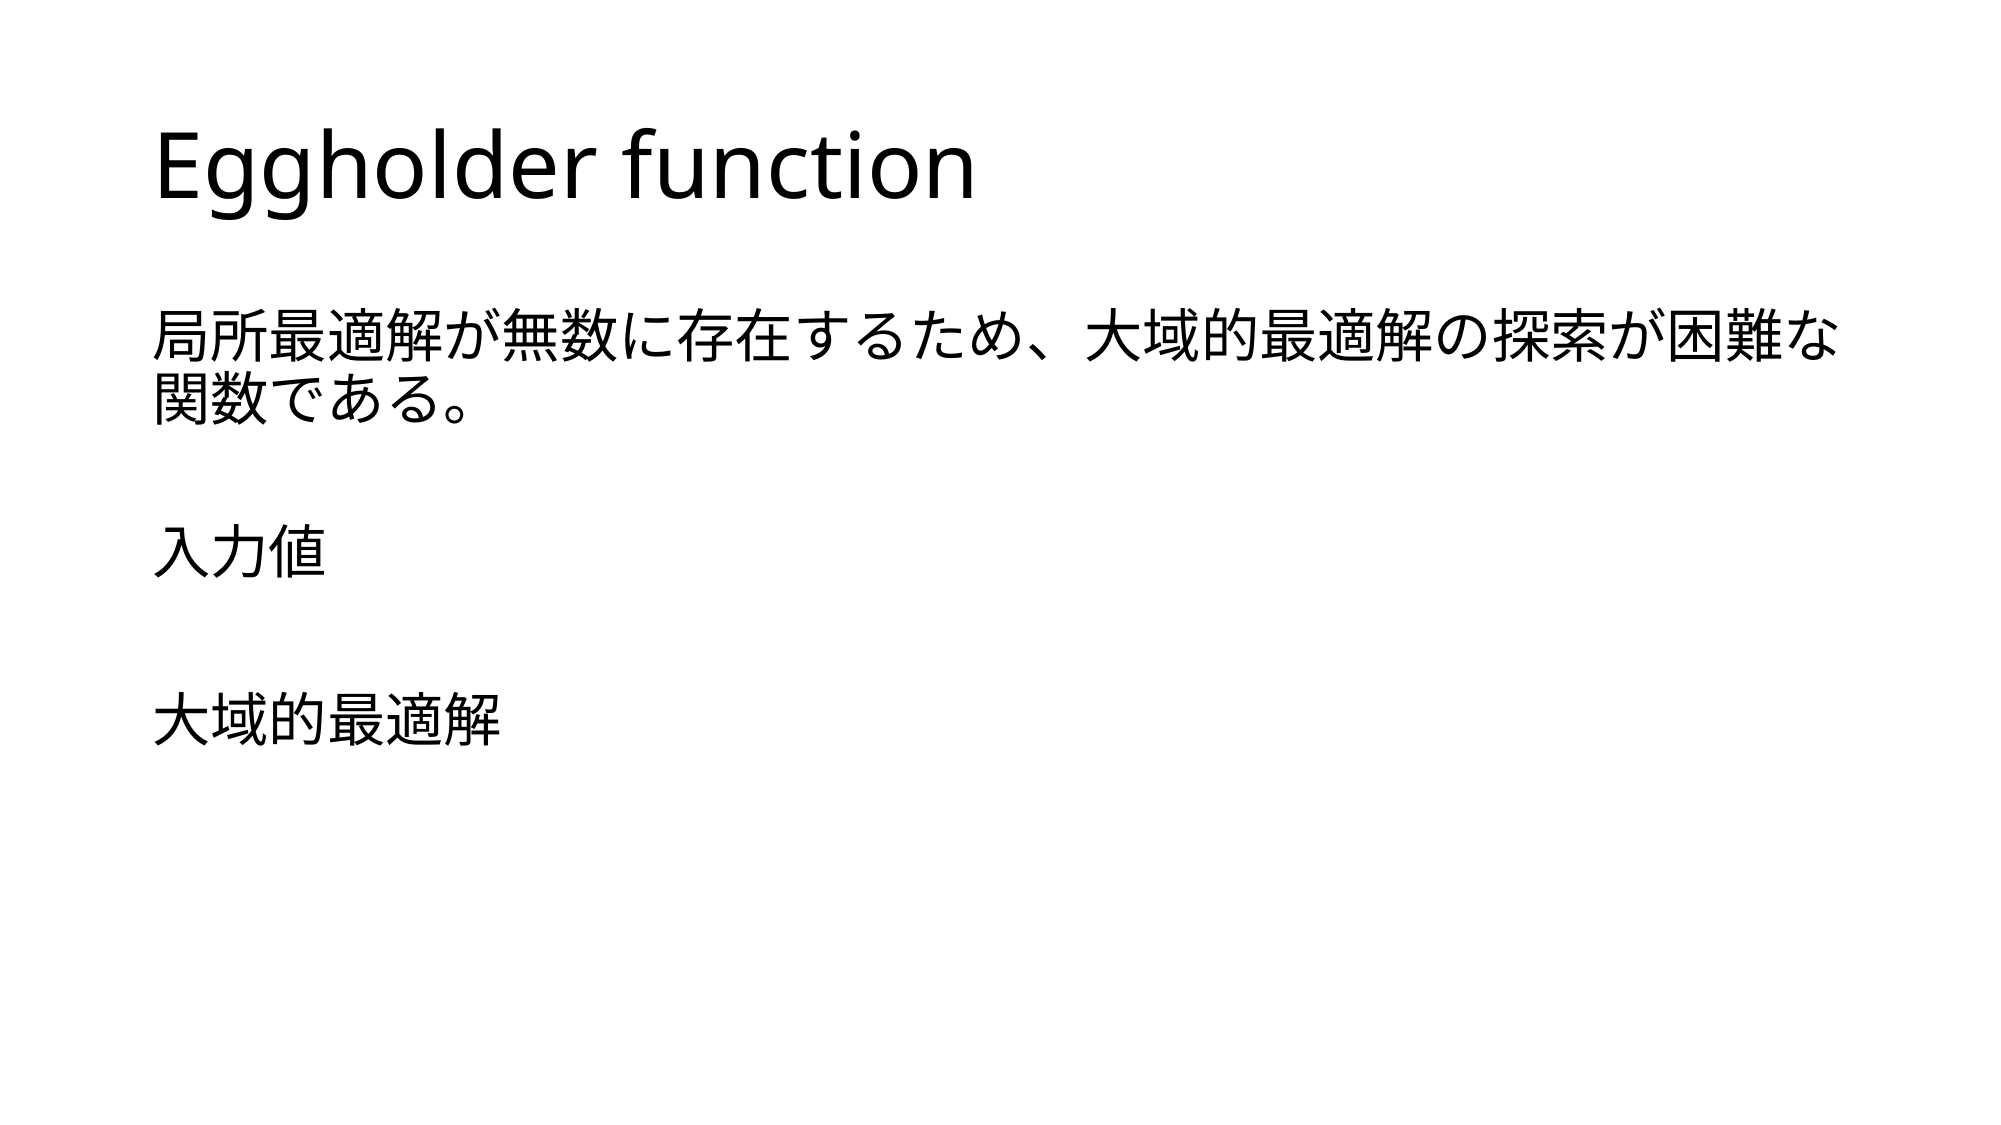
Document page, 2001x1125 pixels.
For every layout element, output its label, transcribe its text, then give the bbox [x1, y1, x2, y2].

title Eggholder function [137, 59, 1863, 278]
